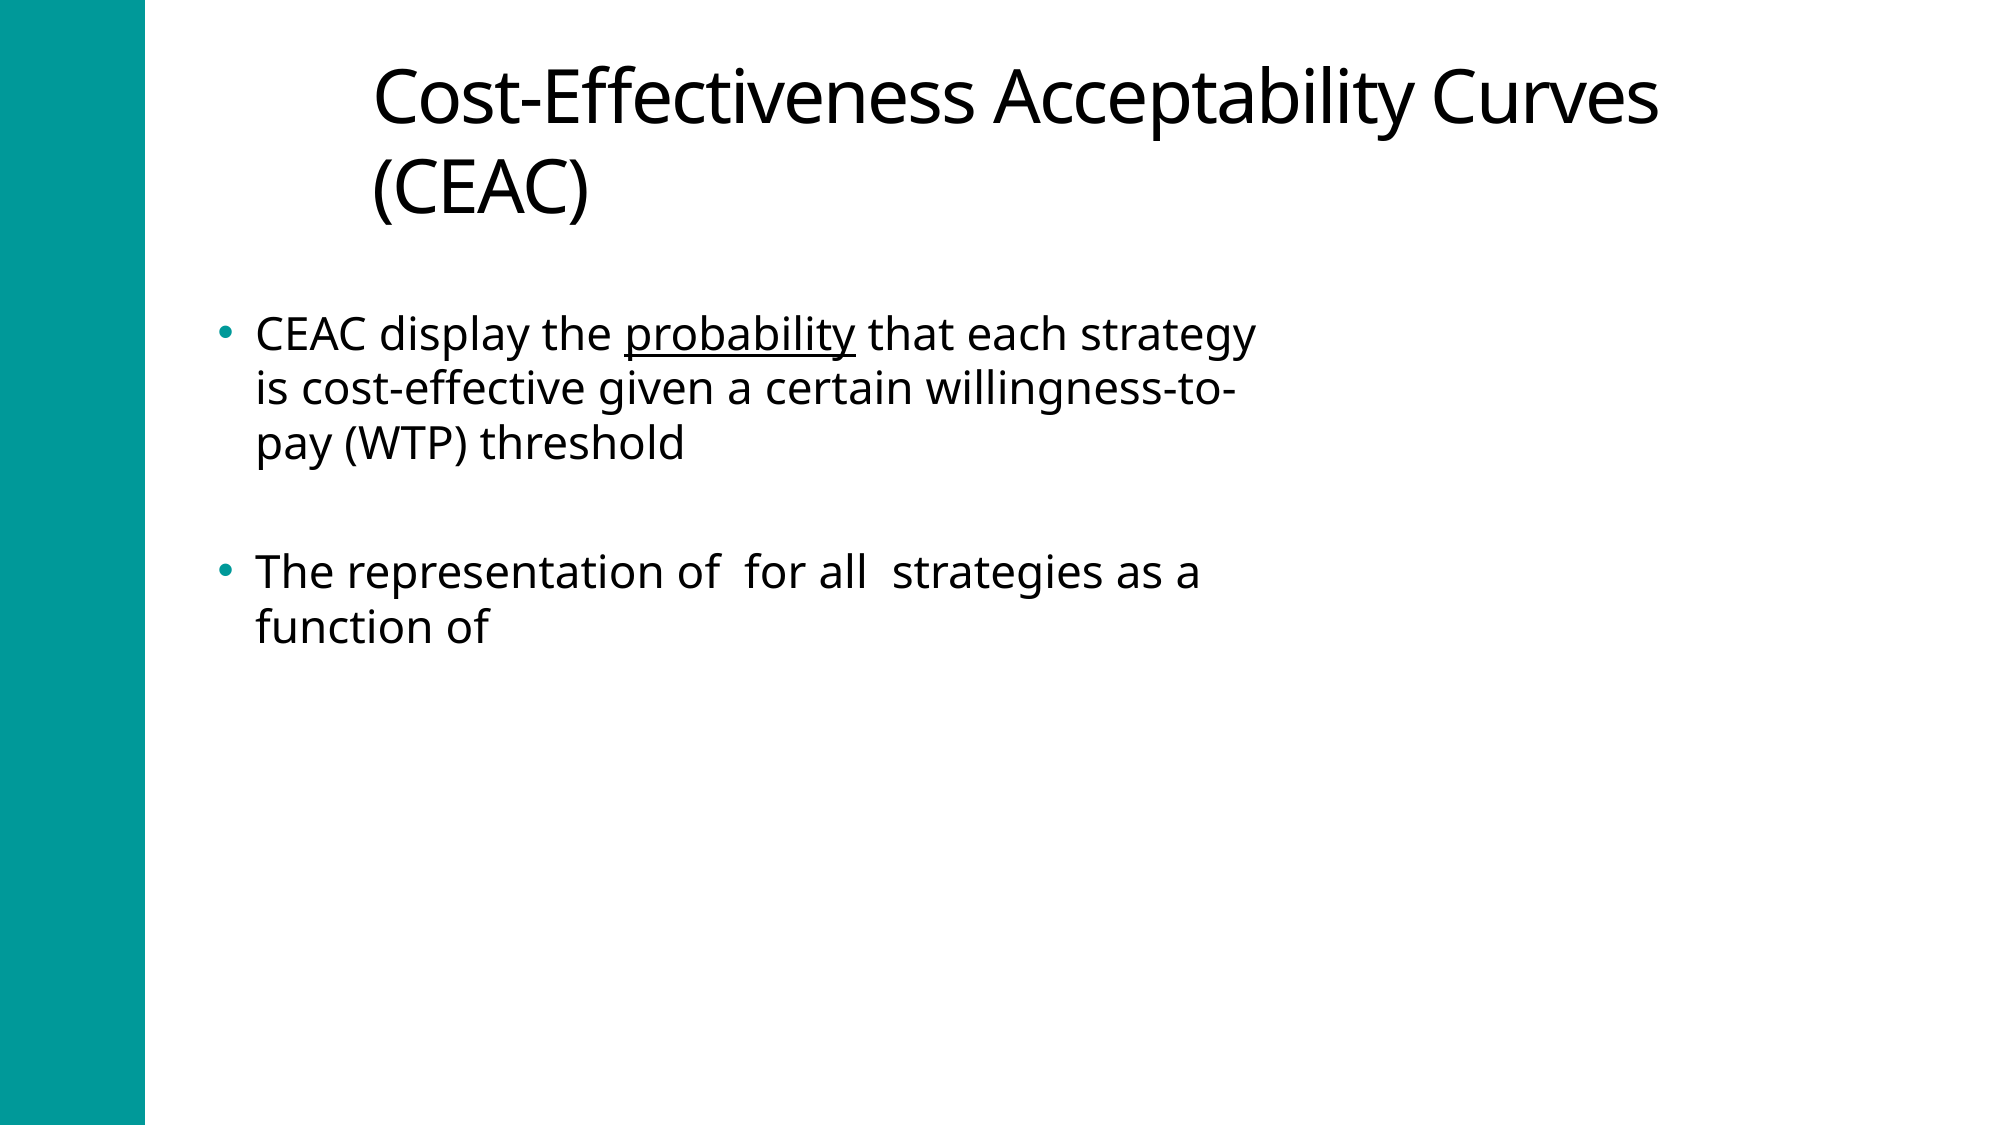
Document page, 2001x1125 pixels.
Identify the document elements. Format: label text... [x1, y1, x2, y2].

title Cost-Effectiveness Acceptability Curves (CEAC) [357, 45, 1750, 233]
